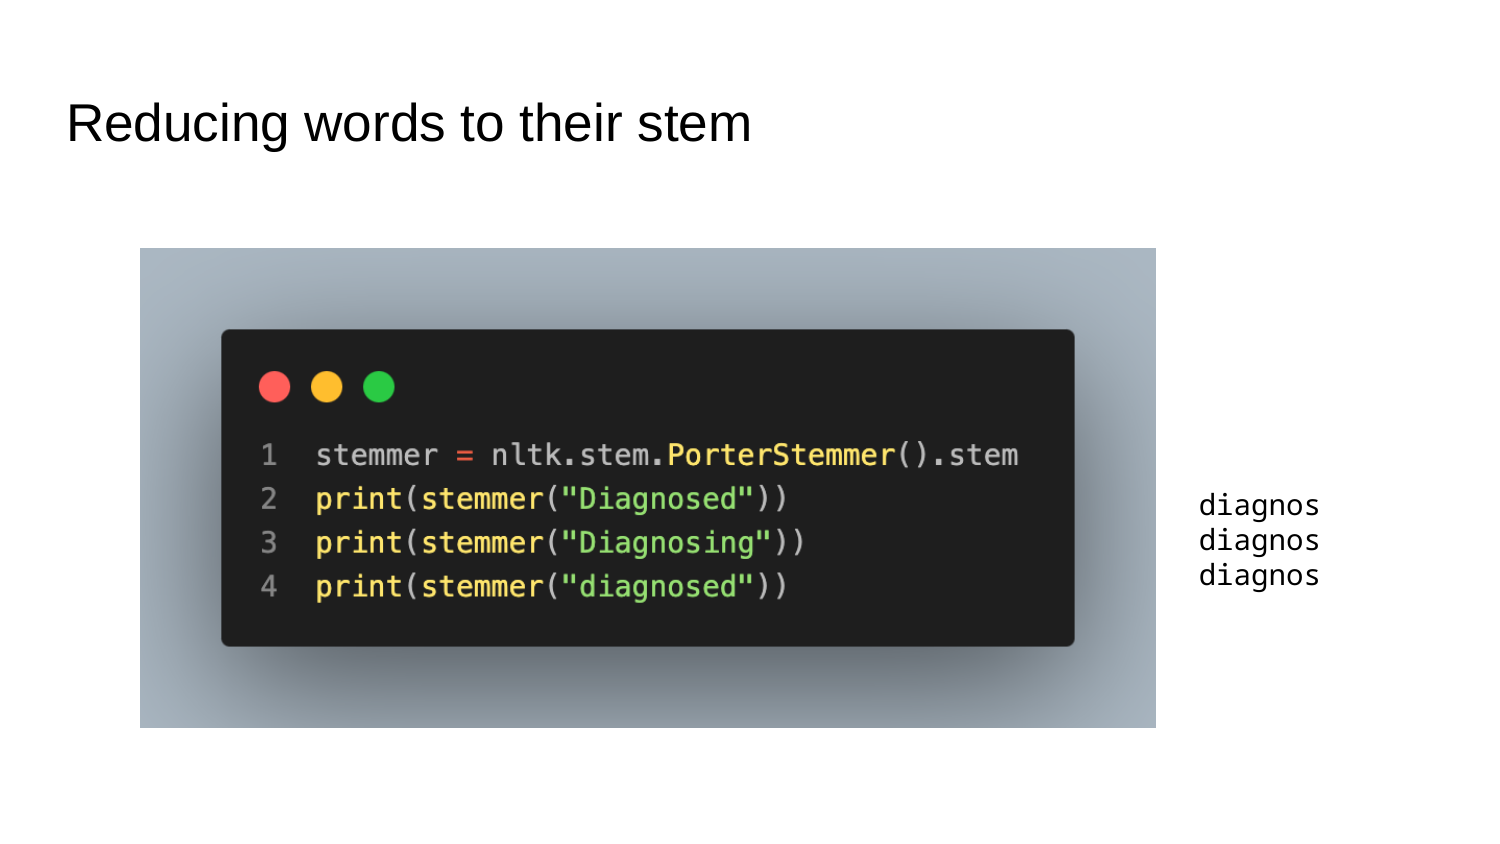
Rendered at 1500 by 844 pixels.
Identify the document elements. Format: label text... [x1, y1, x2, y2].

picture [140, 248, 1156, 729]
title Reducing words to their stem [51, 72, 1449, 167]
text_box diagnos diagnos diagnos [1184, 478, 1449, 599]
